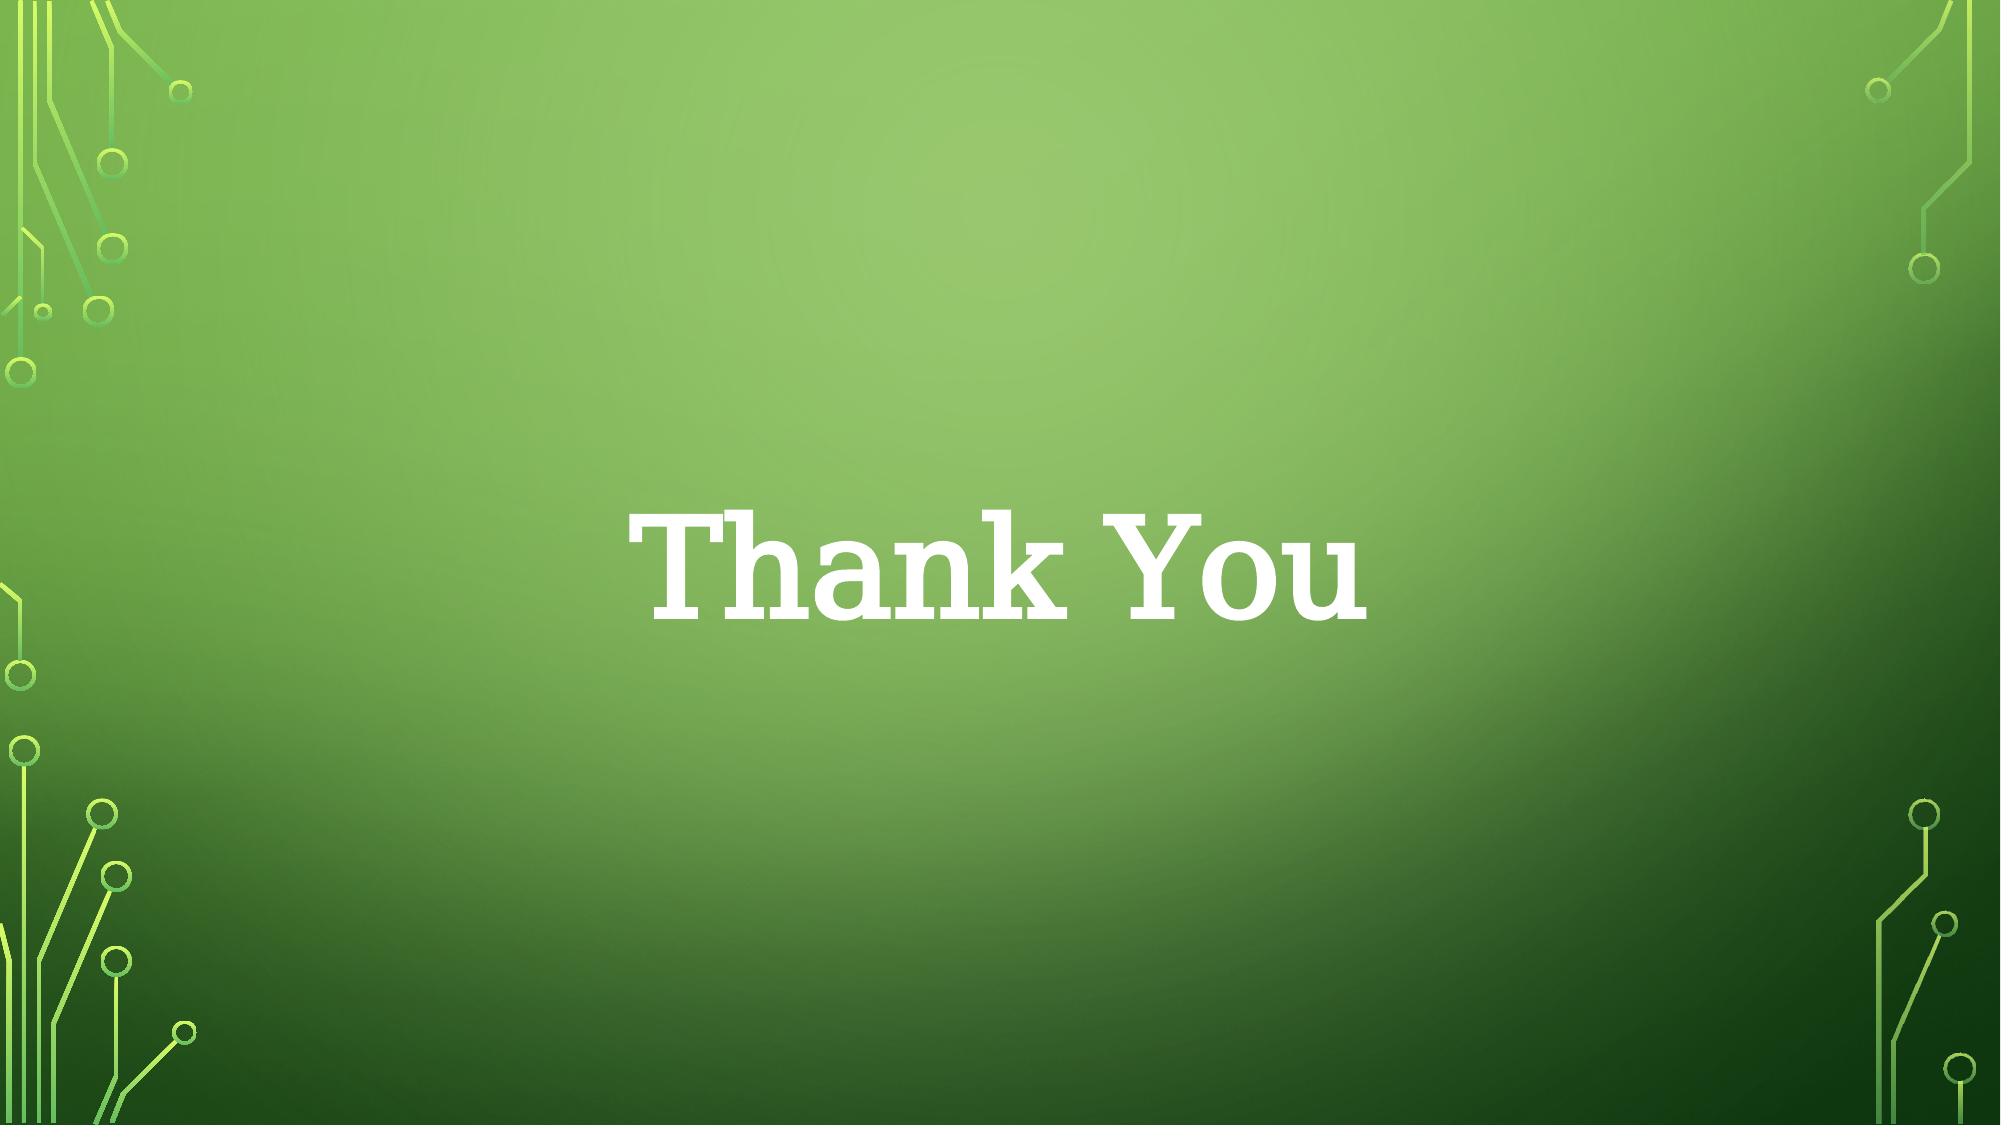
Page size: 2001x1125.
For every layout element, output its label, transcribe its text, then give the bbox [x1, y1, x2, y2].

text_box Thank You [213, 471, 1787, 652]
